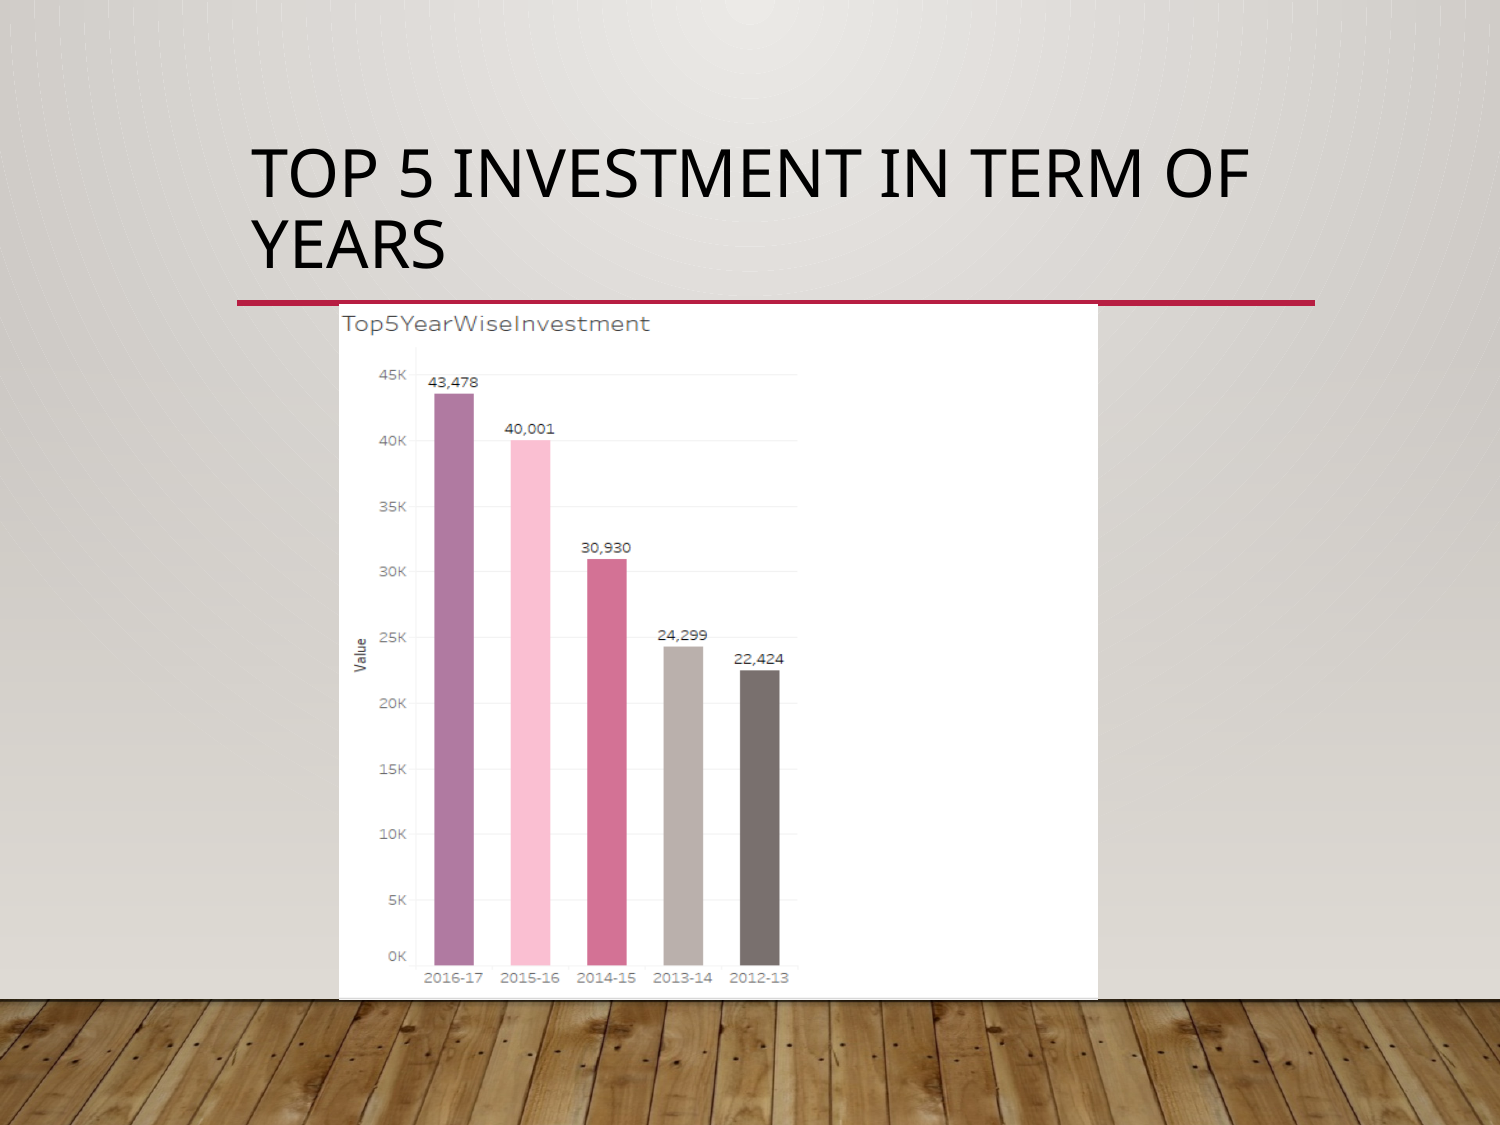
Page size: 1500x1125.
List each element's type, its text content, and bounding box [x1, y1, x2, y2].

picture [0, 999, 1500, 1125]
title Top 5 Investment in term of years [236, 131, 1315, 305]
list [339, 303, 1098, 1001]
